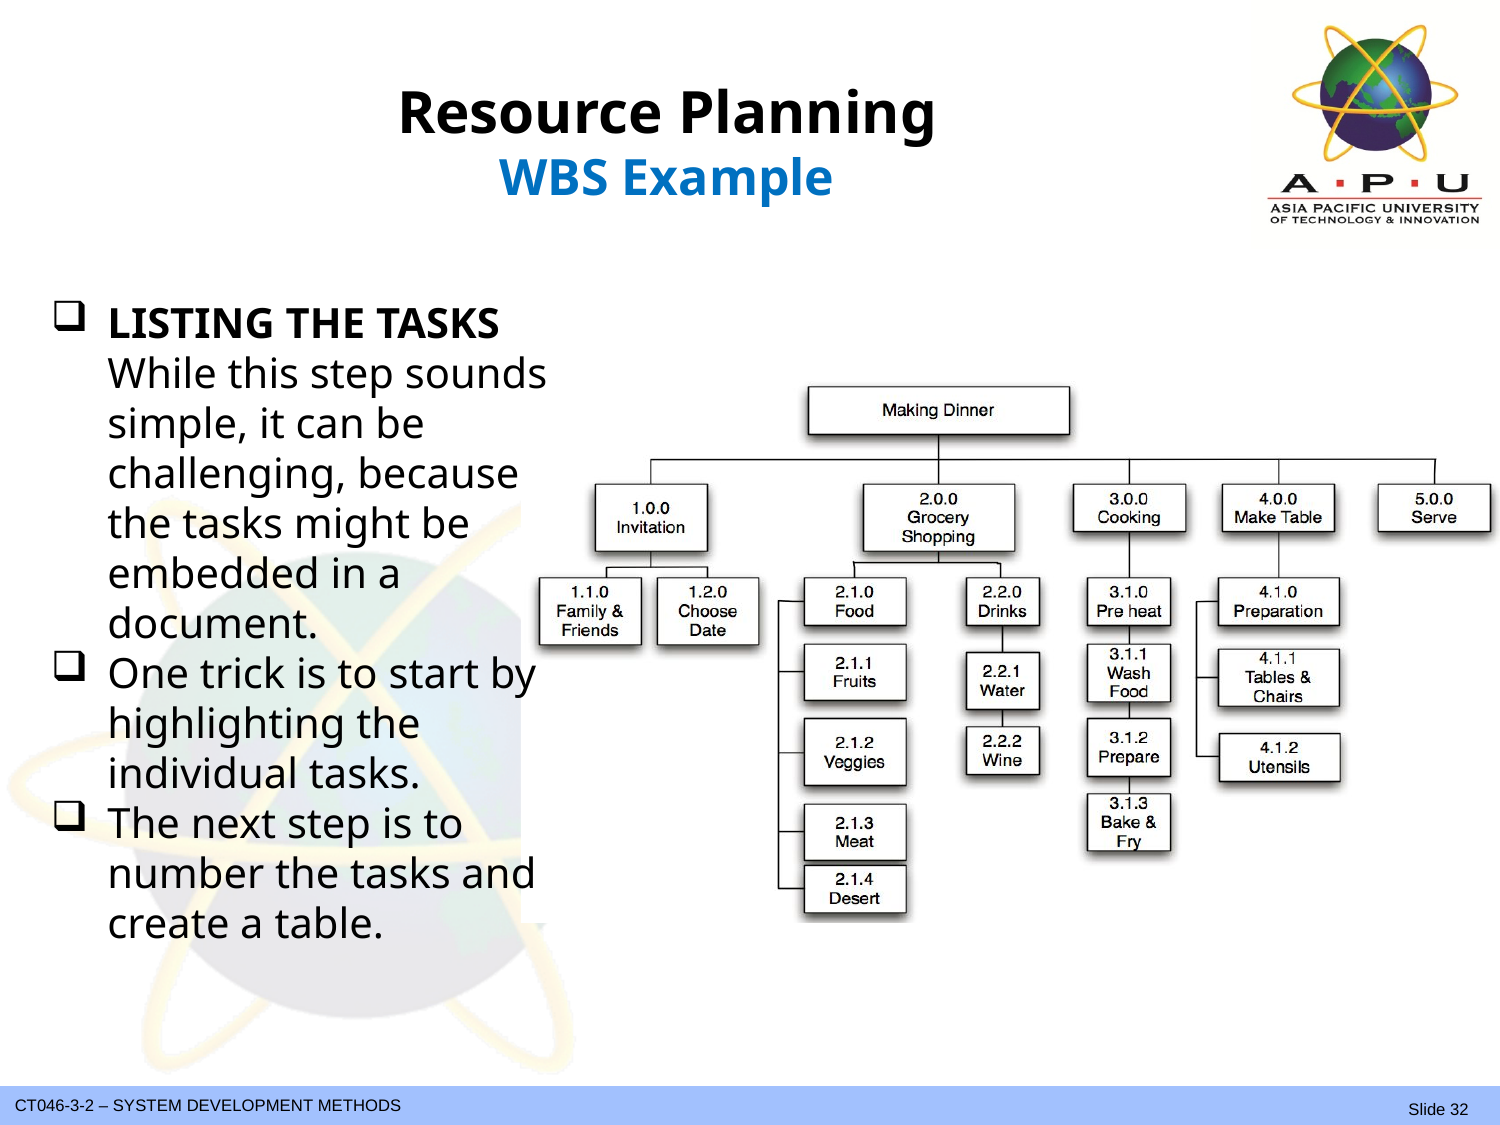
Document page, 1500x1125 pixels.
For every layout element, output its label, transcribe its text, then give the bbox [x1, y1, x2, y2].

picture [520, 380, 1500, 924]
title Resource Planning WBS Example [89, 46, 1245, 235]
text_box LISTING THE TASKS While this step sounds simple, it can be challenging, because the tasks might be embedded in a document. One trick is to start by highlighting the individual tasks. The next step is to number the tasks and create a table. [36, 289, 571, 955]
picture [1251, 0, 1500, 249]
